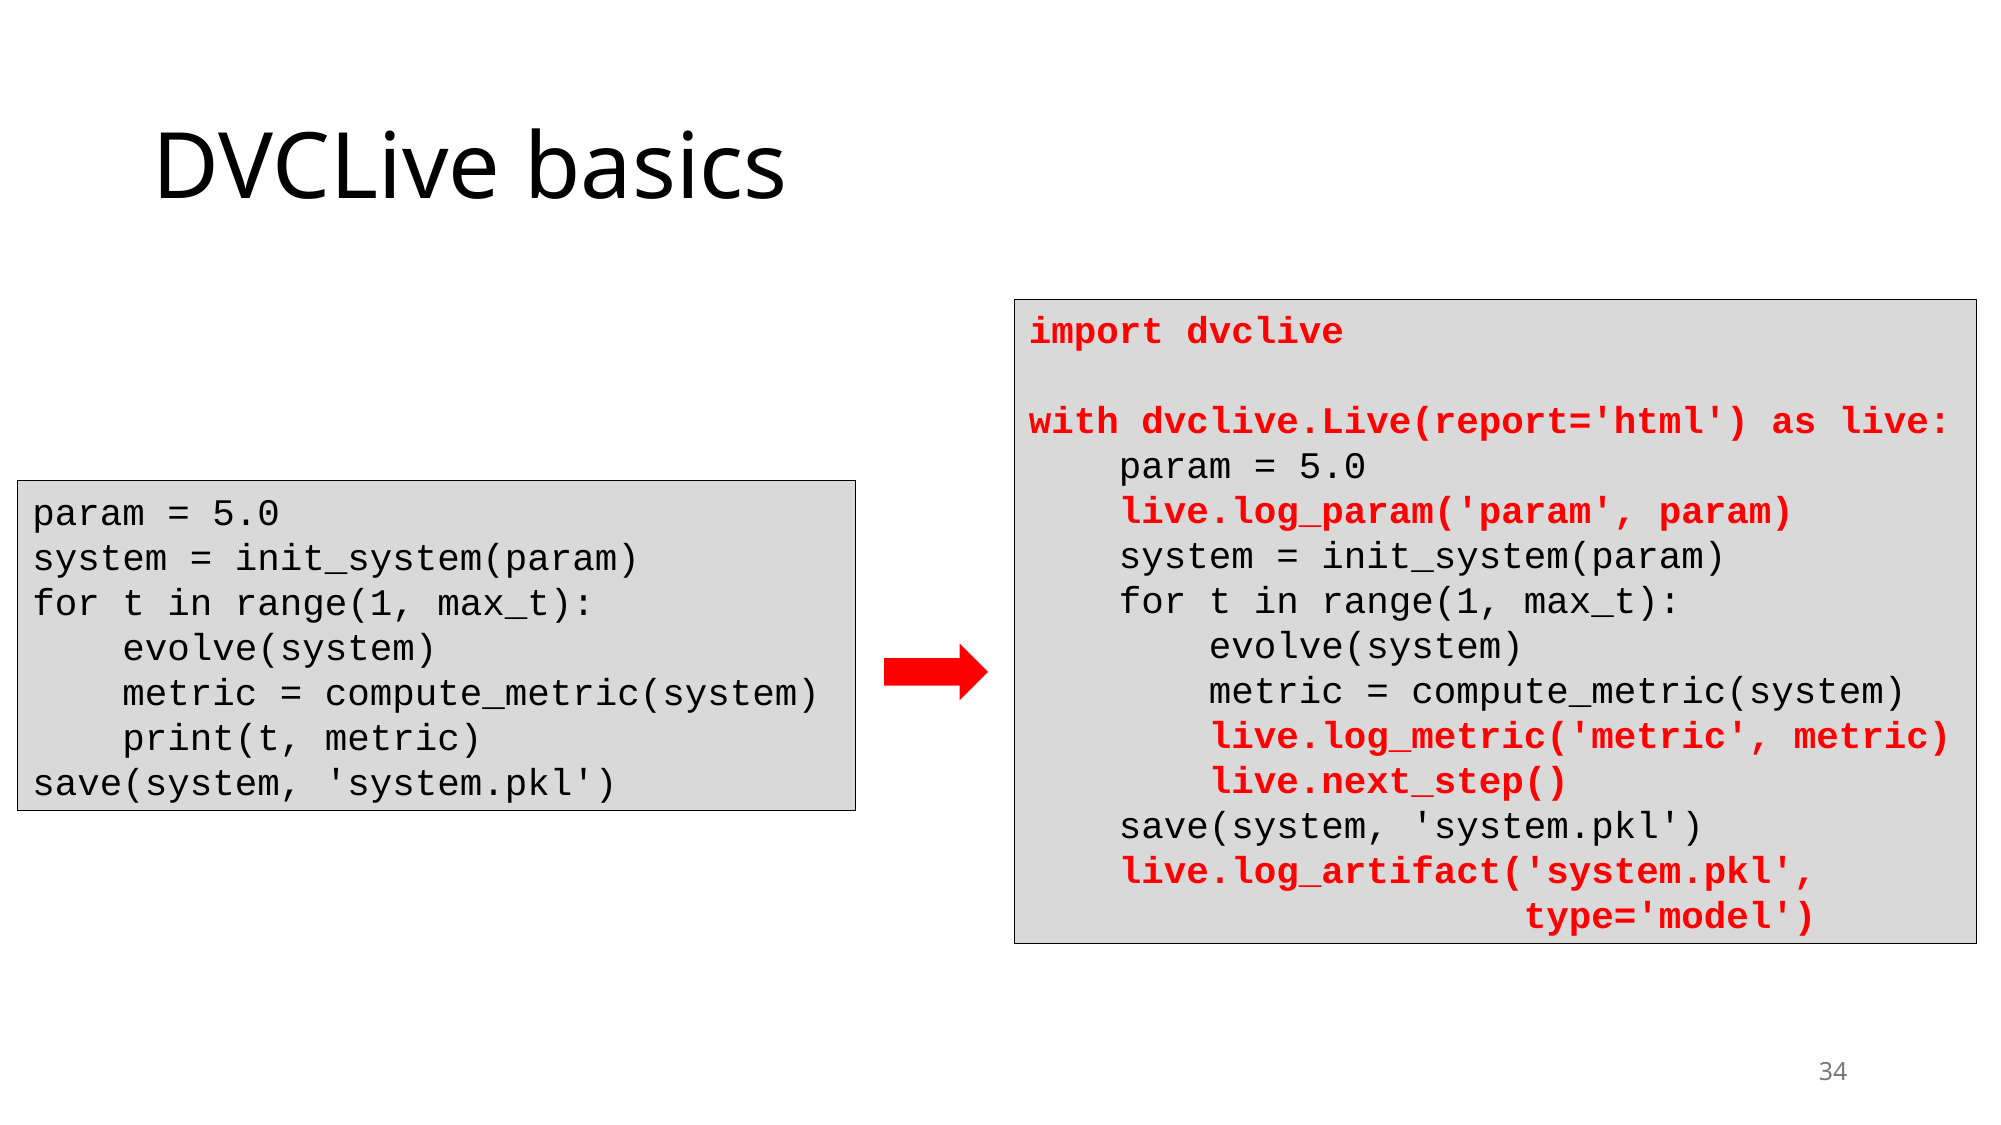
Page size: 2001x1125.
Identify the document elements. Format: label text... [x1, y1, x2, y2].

text_box param = 5.0 system = init_system(param) for t in range(1, max_t): evolve(system) metric = compute_metric(system) print(t, metric) save(system, 'system.pkl') [17, 480, 856, 811]
slide_number 34 [1412, 1042, 1863, 1103]
title DVCLive basics [137, 59, 1863, 278]
text_box [884, 643, 988, 701]
text_box import dvclive with dvclive.Live(report='html') as live: param = 5.0 live.log_param('param', param) system = init_system(param) for t in range(1, max_t): evolve(system) metric = compute_metric(system) live.log_metric('metric', metric) live.next_step() save(system, 'system.pkl') live.log_artifact('system.pkl', type='model') [1014, 299, 1977, 944]
